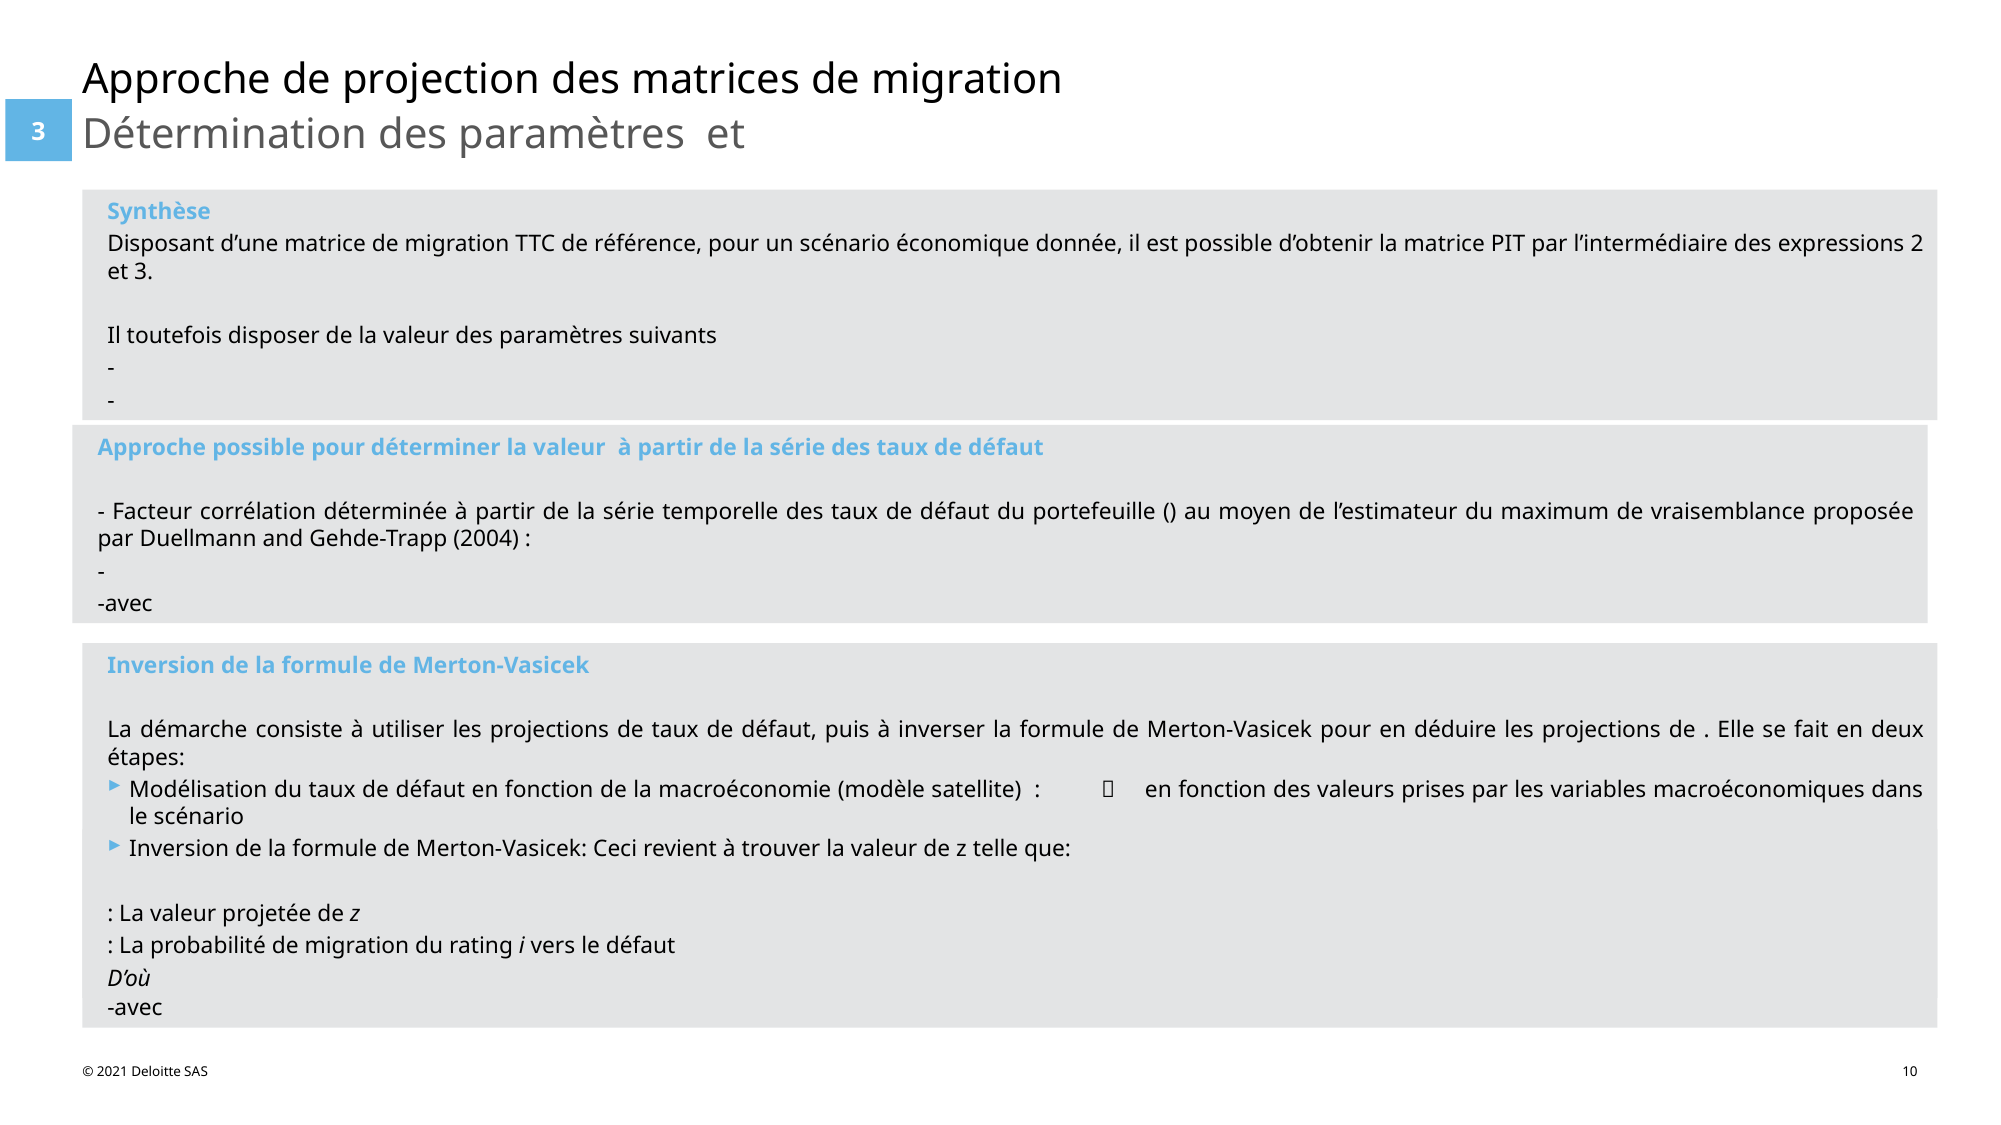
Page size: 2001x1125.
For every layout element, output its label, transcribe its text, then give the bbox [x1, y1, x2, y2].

footer © 2021 Deloitte SAS [82, 1062, 961, 1079]
text_box 3 [3, 97, 74, 163]
list [58, 213, 651, 1054]
slide_number 10 [1867, 1062, 1918, 1079]
title Approche de projection des matrices de migration [82, 52, 1914, 107]
